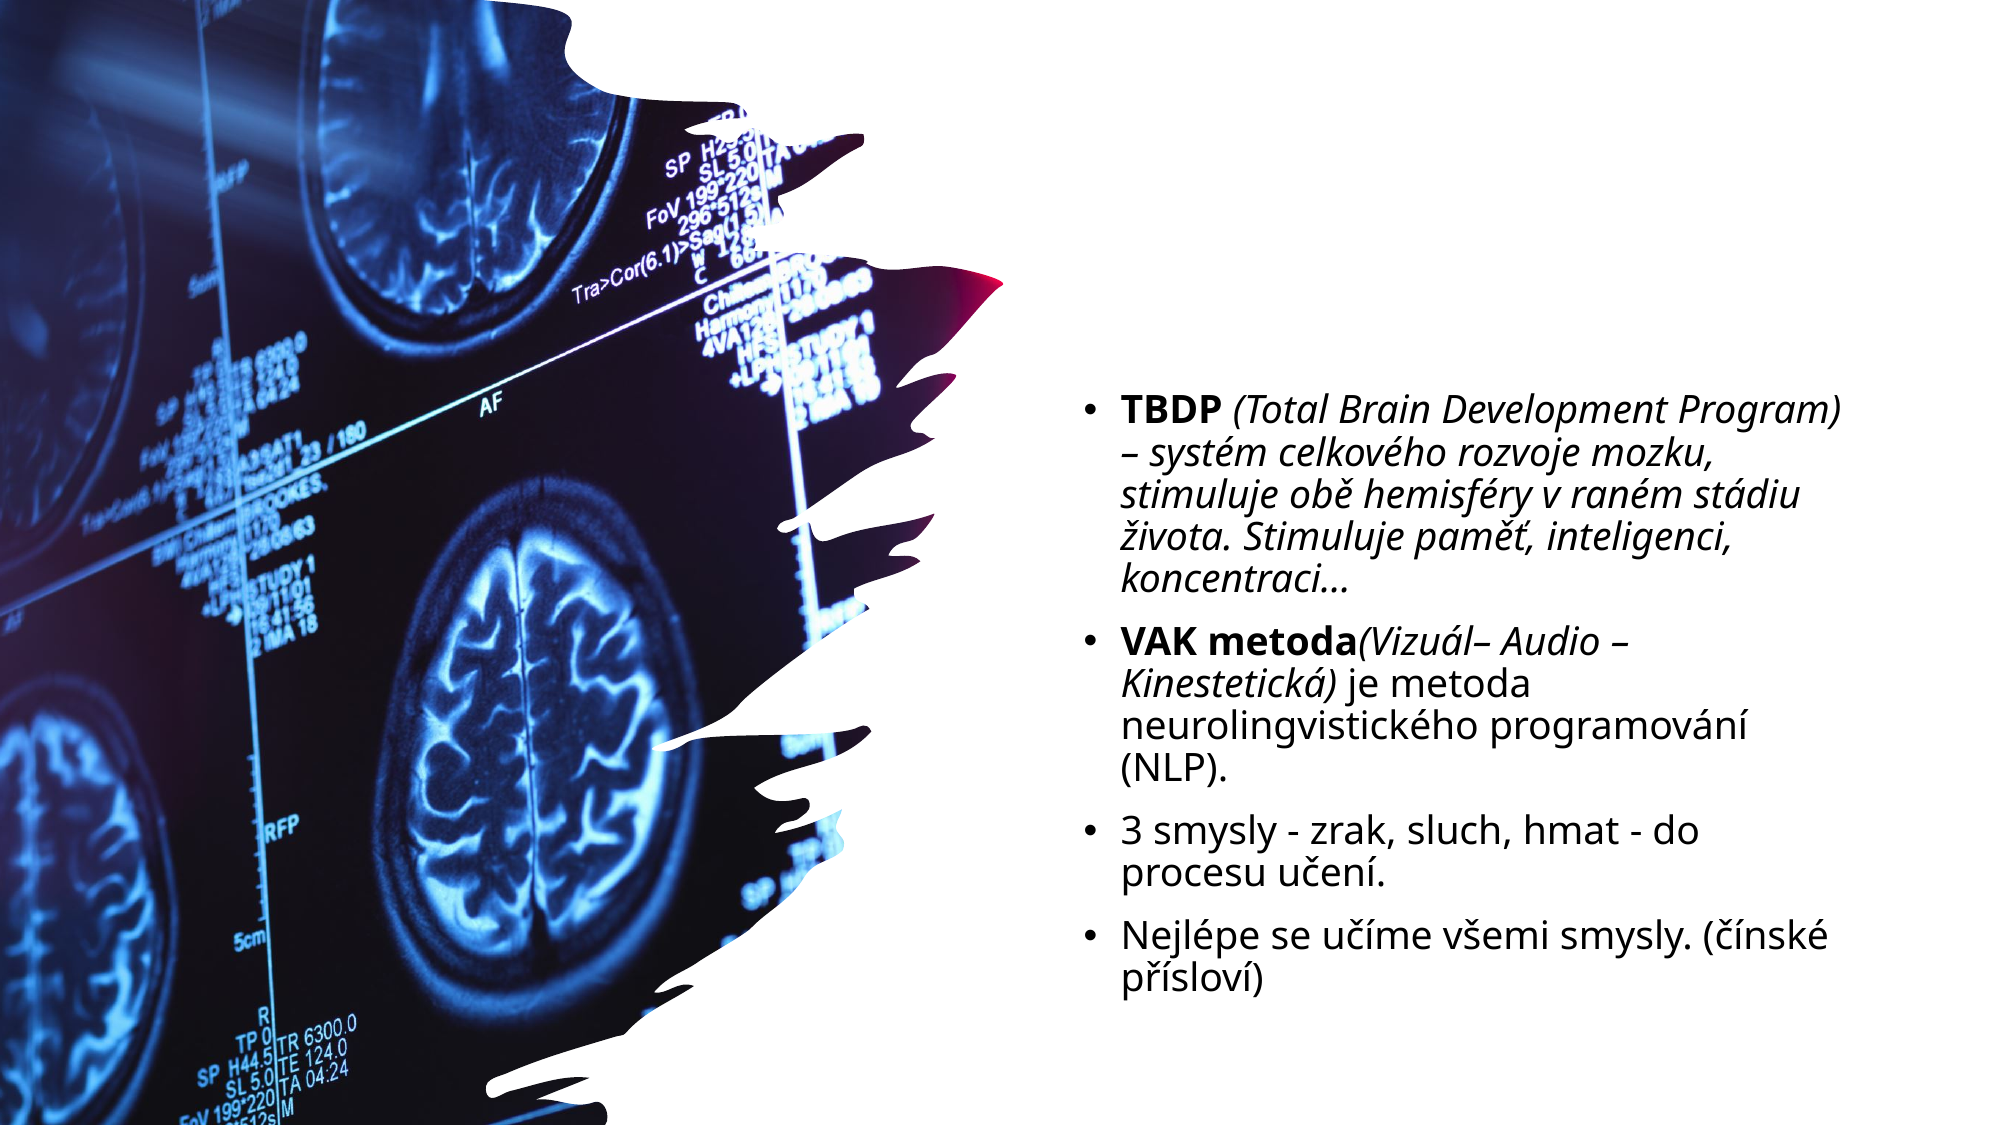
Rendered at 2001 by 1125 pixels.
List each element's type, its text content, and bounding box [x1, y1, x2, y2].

text_box [1004, 0, 2000, 1125]
picture [0, 0, 1004, 1125]
list TBDP (Total Brain Development Program) – systém celkového rozvoje mozku, stimuluje obě hemisféry v raném stádiu života. Stimuluje paměť, inteligenci, koncentraci… VAK metoda(Vizuál– Audio – Kinestetická) je metoda neurolingvistického programování (NLP). 3 smysly - zrak, sluch, hmat - do procesu učení. Nejlépe se učíme všemi smysly. (čínské přísloví) [1068, 382, 1863, 1014]
